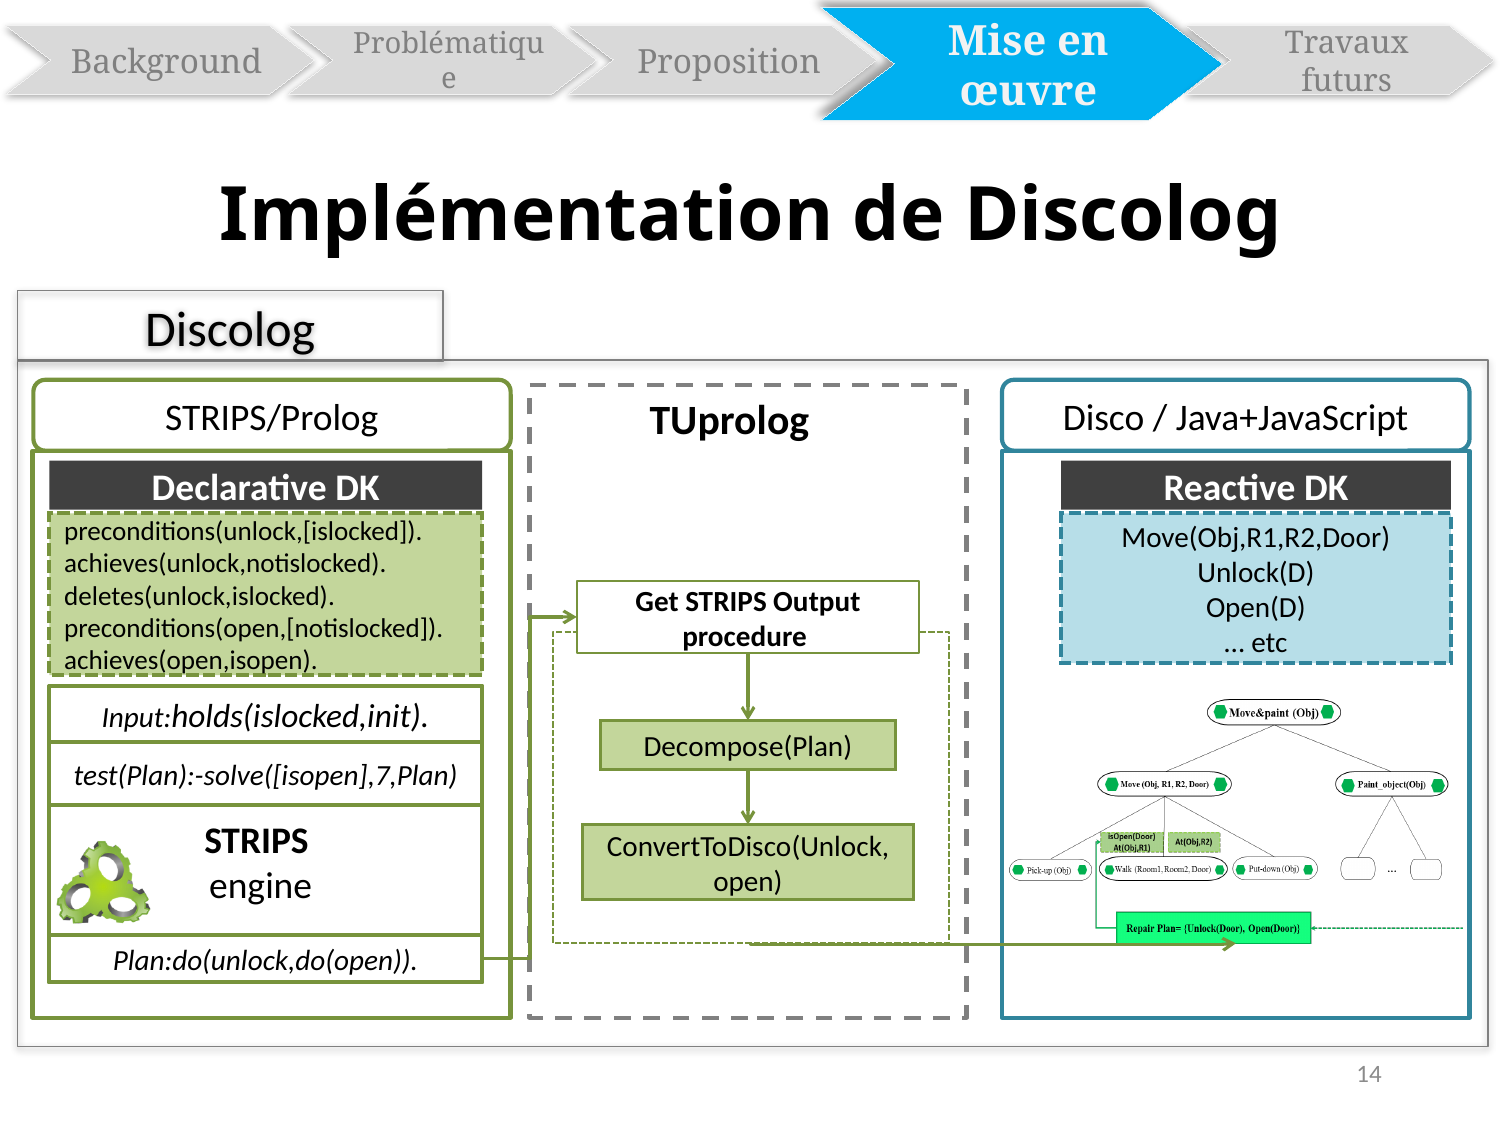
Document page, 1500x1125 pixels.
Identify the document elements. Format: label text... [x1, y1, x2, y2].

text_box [17, 290, 1489, 1047]
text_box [5, 6, 1495, 121]
text_box Implémentation de Discolog [104, 130, 1399, 289]
slide_number 14 [1059, 1055, 1397, 1103]
